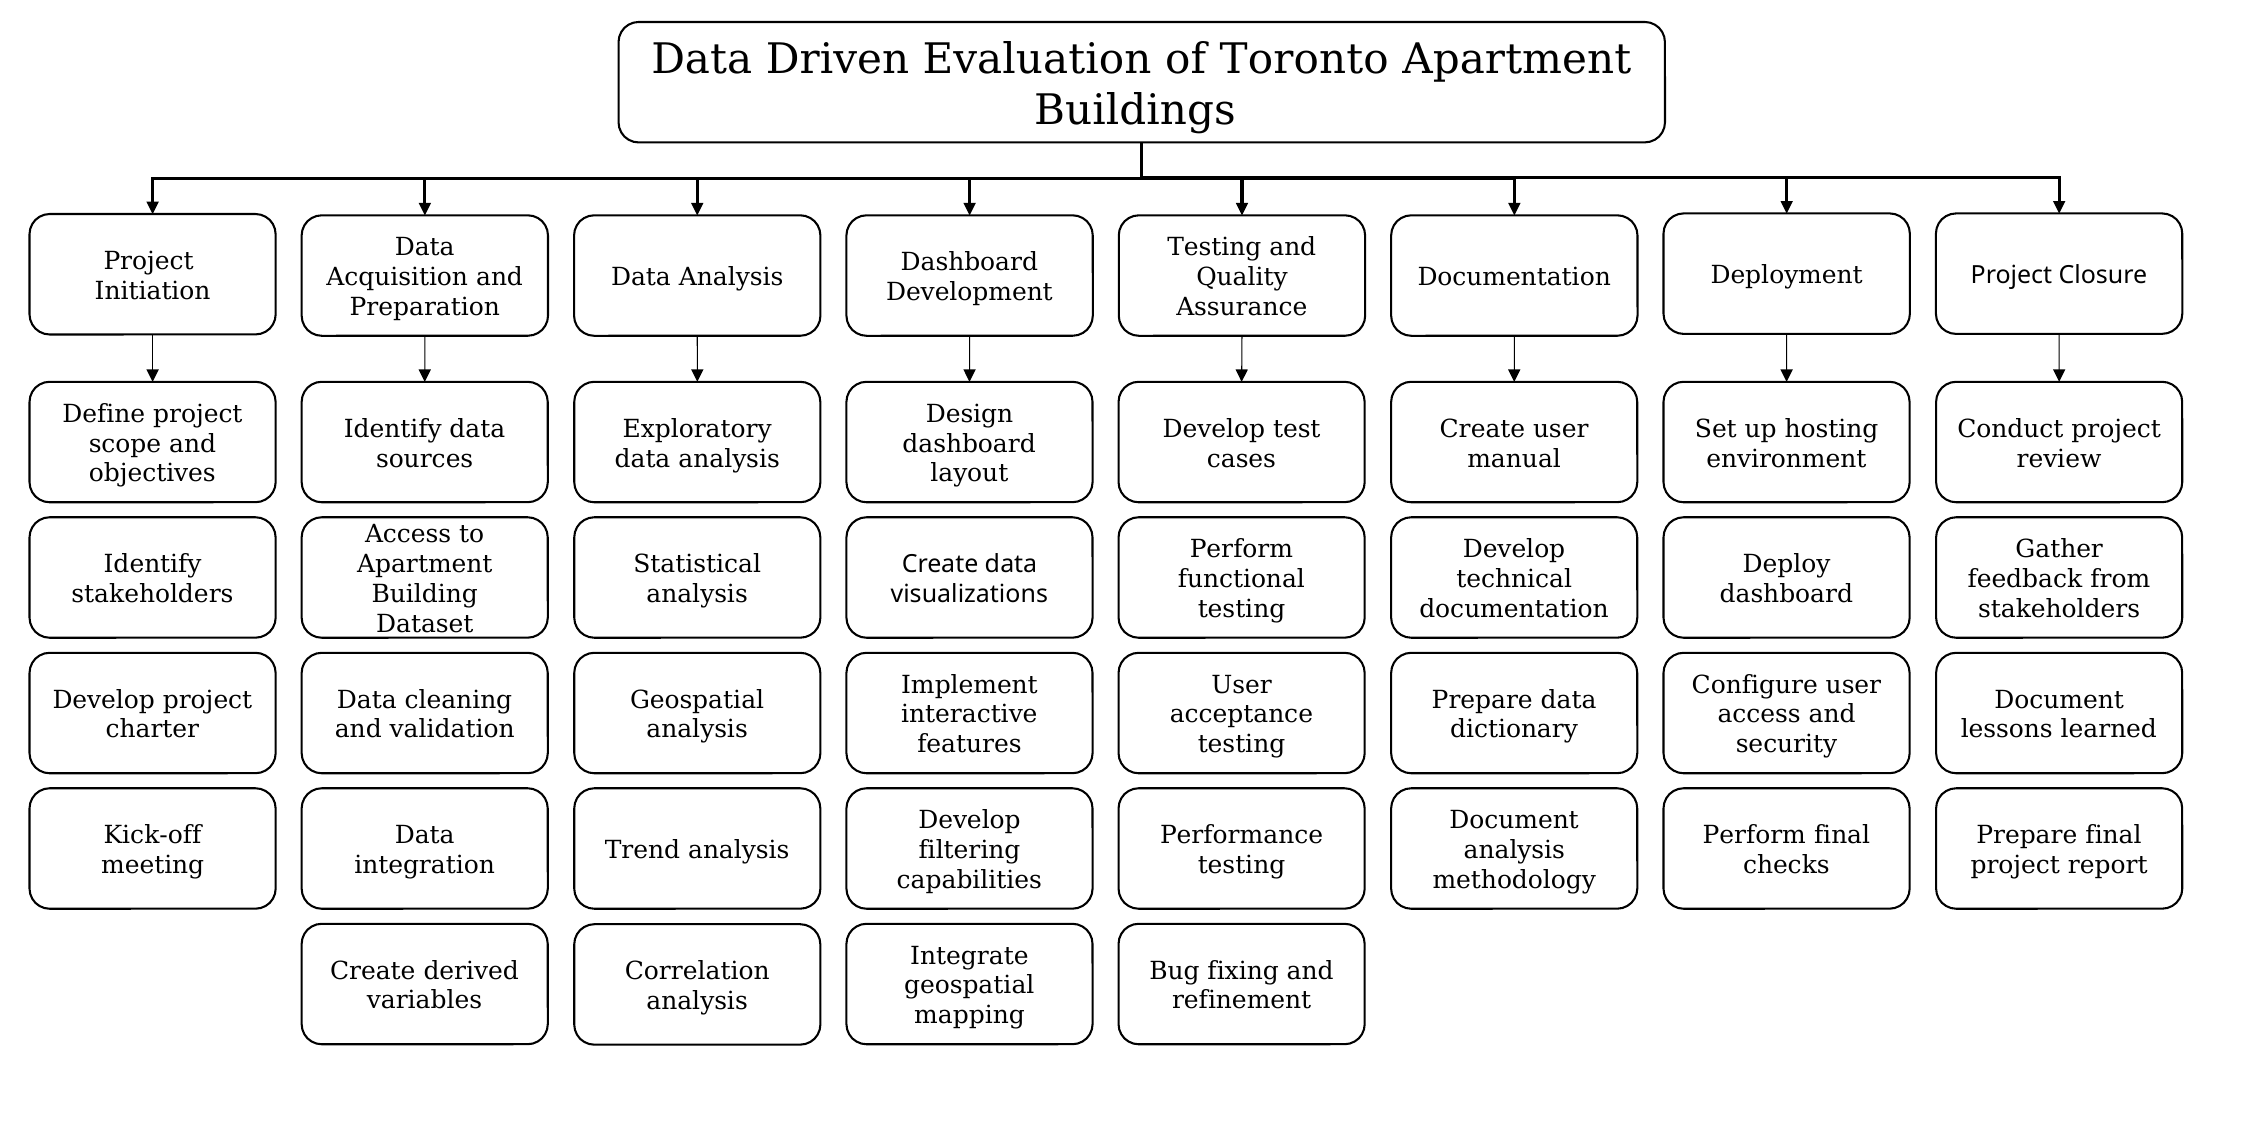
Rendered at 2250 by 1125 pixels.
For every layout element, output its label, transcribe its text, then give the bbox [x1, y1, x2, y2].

text_box Kick-off meeting [28, 787, 277, 910]
text_box Data Analysis [683, 214, 746, 337]
text_box Exploratory data analysis [683, 380, 746, 504]
text_box Exploratory data analysis [573, 380, 611, 504]
text_box Data Driven Evaluation of Toronto Apartment Buildings [1500, 20, 1564, 144]
text_box Integrate geospatial mapping [845, 922, 1094, 1046]
text_box Develop test cases [1117, 380, 1366, 504]
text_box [611, 0, 683, 673]
text_box Deploy dashboard [1662, 516, 1911, 639]
text_box Create user manual [1390, 380, 1564, 504]
text_box Performance testing [1117, 787, 1366, 910]
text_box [1291, 0, 1365, 366]
text_box Define project scope and objectives [28, 380, 277, 504]
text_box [1155, 128, 1229, 229]
text_box Statistical analysis [573, 516, 611, 639]
text_box Prepare data dictionary [1390, 651, 1639, 775]
text_box Data cleaning and validation [300, 651, 549, 775]
text_box Bug fixing and refinement [1117, 922, 1366, 1046]
text_box Correlation analysis [573, 923, 822, 1046]
text_box Dashboard Development [957, 214, 1094, 337]
text_box Dashboard Development [845, 214, 883, 337]
text_box Prepare final project report [1935, 787, 2184, 910]
text_box Project Initiation [28, 212, 277, 336]
text_box Data Driven Evaluation of Toronto Apartment Buildings [1365, 20, 1428, 144]
text_box Data Driven Evaluation of Toronto Apartment Buildings [683, 20, 746, 144]
text_box Develop technical documentation [1390, 516, 1626, 639]
text_box Document lessons learned [1935, 651, 2184, 775]
text_box Data Driven Evaluation of Toronto Apartment Buildings [820, 20, 883, 144]
text_box Create data visualizations [845, 516, 1094, 639]
text_box Identify data sources [300, 380, 549, 504]
text_box Conduct project review [1935, 380, 2184, 504]
text_box Create derived variables [300, 922, 549, 1046]
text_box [746, 0, 820, 538]
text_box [883, 0, 957, 402]
text_box Perform functional testing [1117, 516, 1366, 639]
text_box Access to Apartment Building Dataset [300, 516, 549, 639]
text_box Testing and Quality Assurance [1117, 214, 1291, 337]
text_box Develop filtering capabilities [845, 787, 1094, 910]
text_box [1019, 92, 1093, 265]
text_box Data Acquisition and Preparation [300, 214, 550, 337]
text_box Data Driven Evaluation of Toronto Apartment Buildings [1636, 20, 1667, 144]
text_box Develop project charter [28, 651, 277, 775]
text_box Data Driven Evaluation of Toronto Apartment Buildings [957, 20, 1291, 144]
text_box Set up hosting environment [1662, 380, 1911, 504]
text_box Gather feedback from stakeholders [1935, 516, 2184, 639]
text_box Configure user access and security [1662, 651, 1911, 775]
text_box Documentation [1390, 214, 1428, 337]
text_box Data Analysis [573, 214, 611, 337]
text_box Perform final checks [1662, 787, 1911, 910]
text_box Trend analysis [573, 787, 822, 910]
text_box Geospatial analysis [573, 651, 822, 775]
text_box Deployment [1662, 212, 1911, 335]
text_box Design dashboard layout [845, 380, 1094, 504]
text_box Documentation [1500, 214, 1564, 337]
text_box Project Closure [1934, 212, 2184, 335]
text_box Identify stakeholders [28, 516, 277, 639]
text_box Data integration [300, 787, 549, 910]
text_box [1428, 0, 1500, 501]
text_box Document analysis methodology [1390, 787, 1639, 910]
text_box Statistical analysis [683, 516, 822, 639]
text_box User acceptance testing [1117, 651, 1366, 775]
text_box Implement interactive features [845, 651, 1094, 775]
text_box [1564, 0, 1636, 637]
